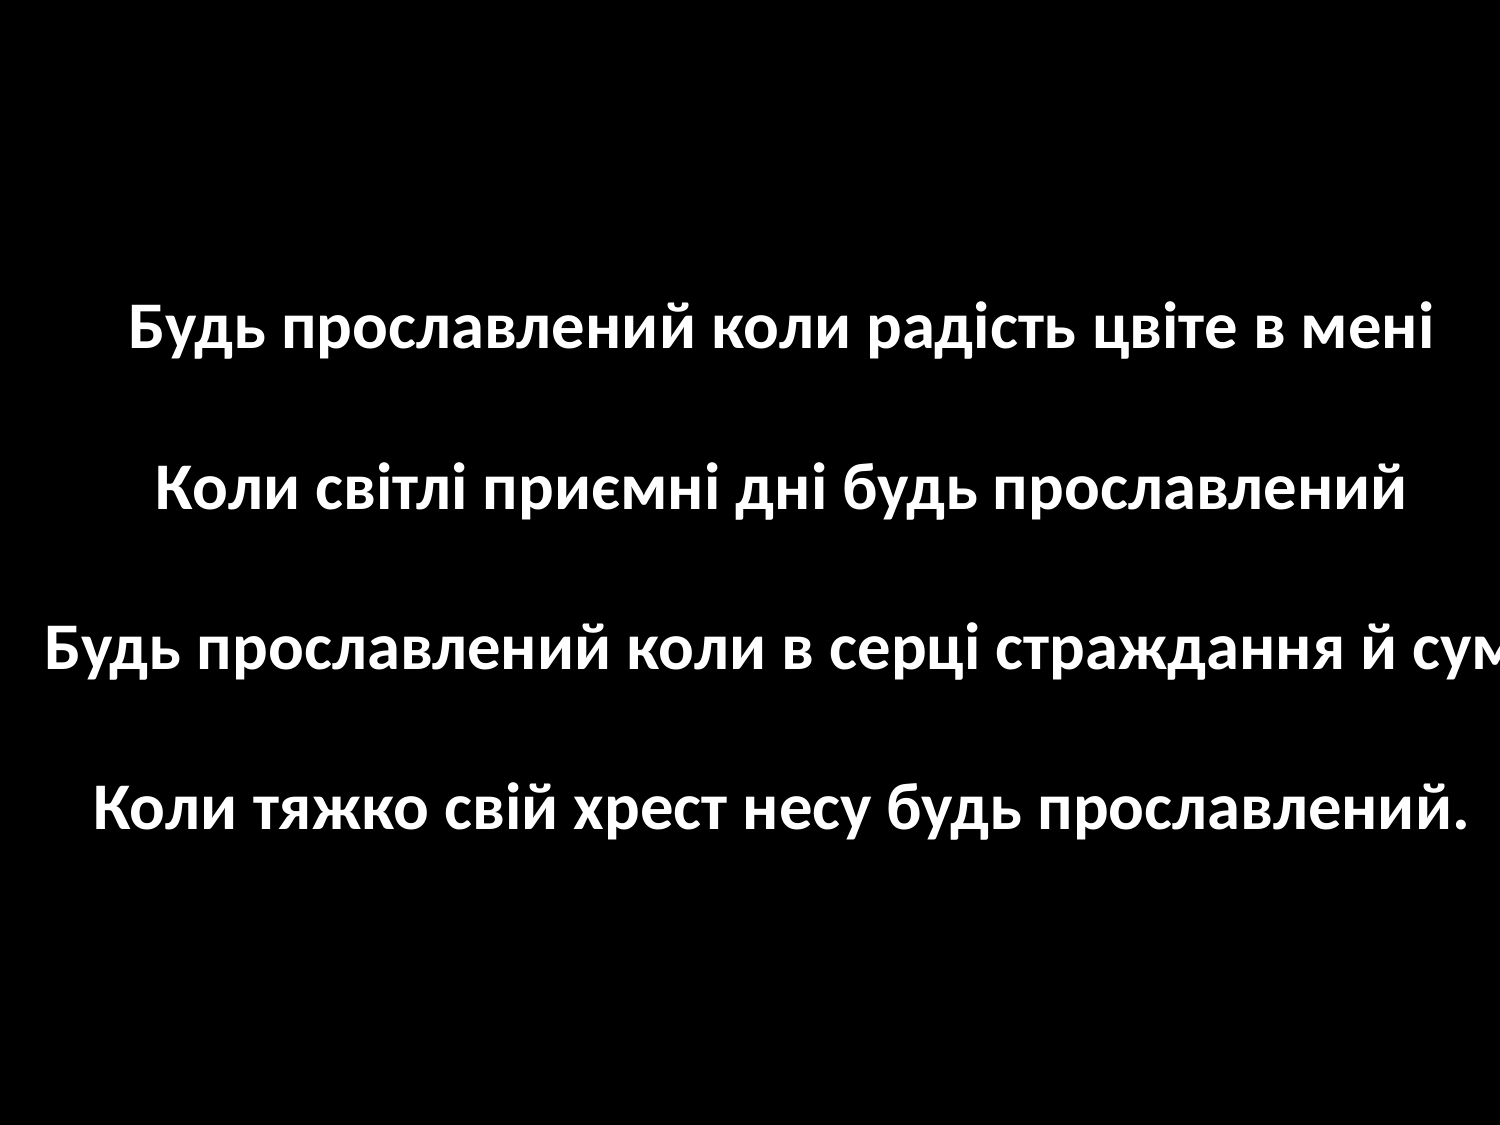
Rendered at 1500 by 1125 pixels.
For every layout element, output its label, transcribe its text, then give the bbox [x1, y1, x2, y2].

title Будь прославлений коли радість цвіте в мені Коли світлі приємні дні будь прославлений Будь прославлений коли в серці страждання й сум Коли тяжко свій хрест несу будь прославлений. [0, 0, 1500, 1125]
